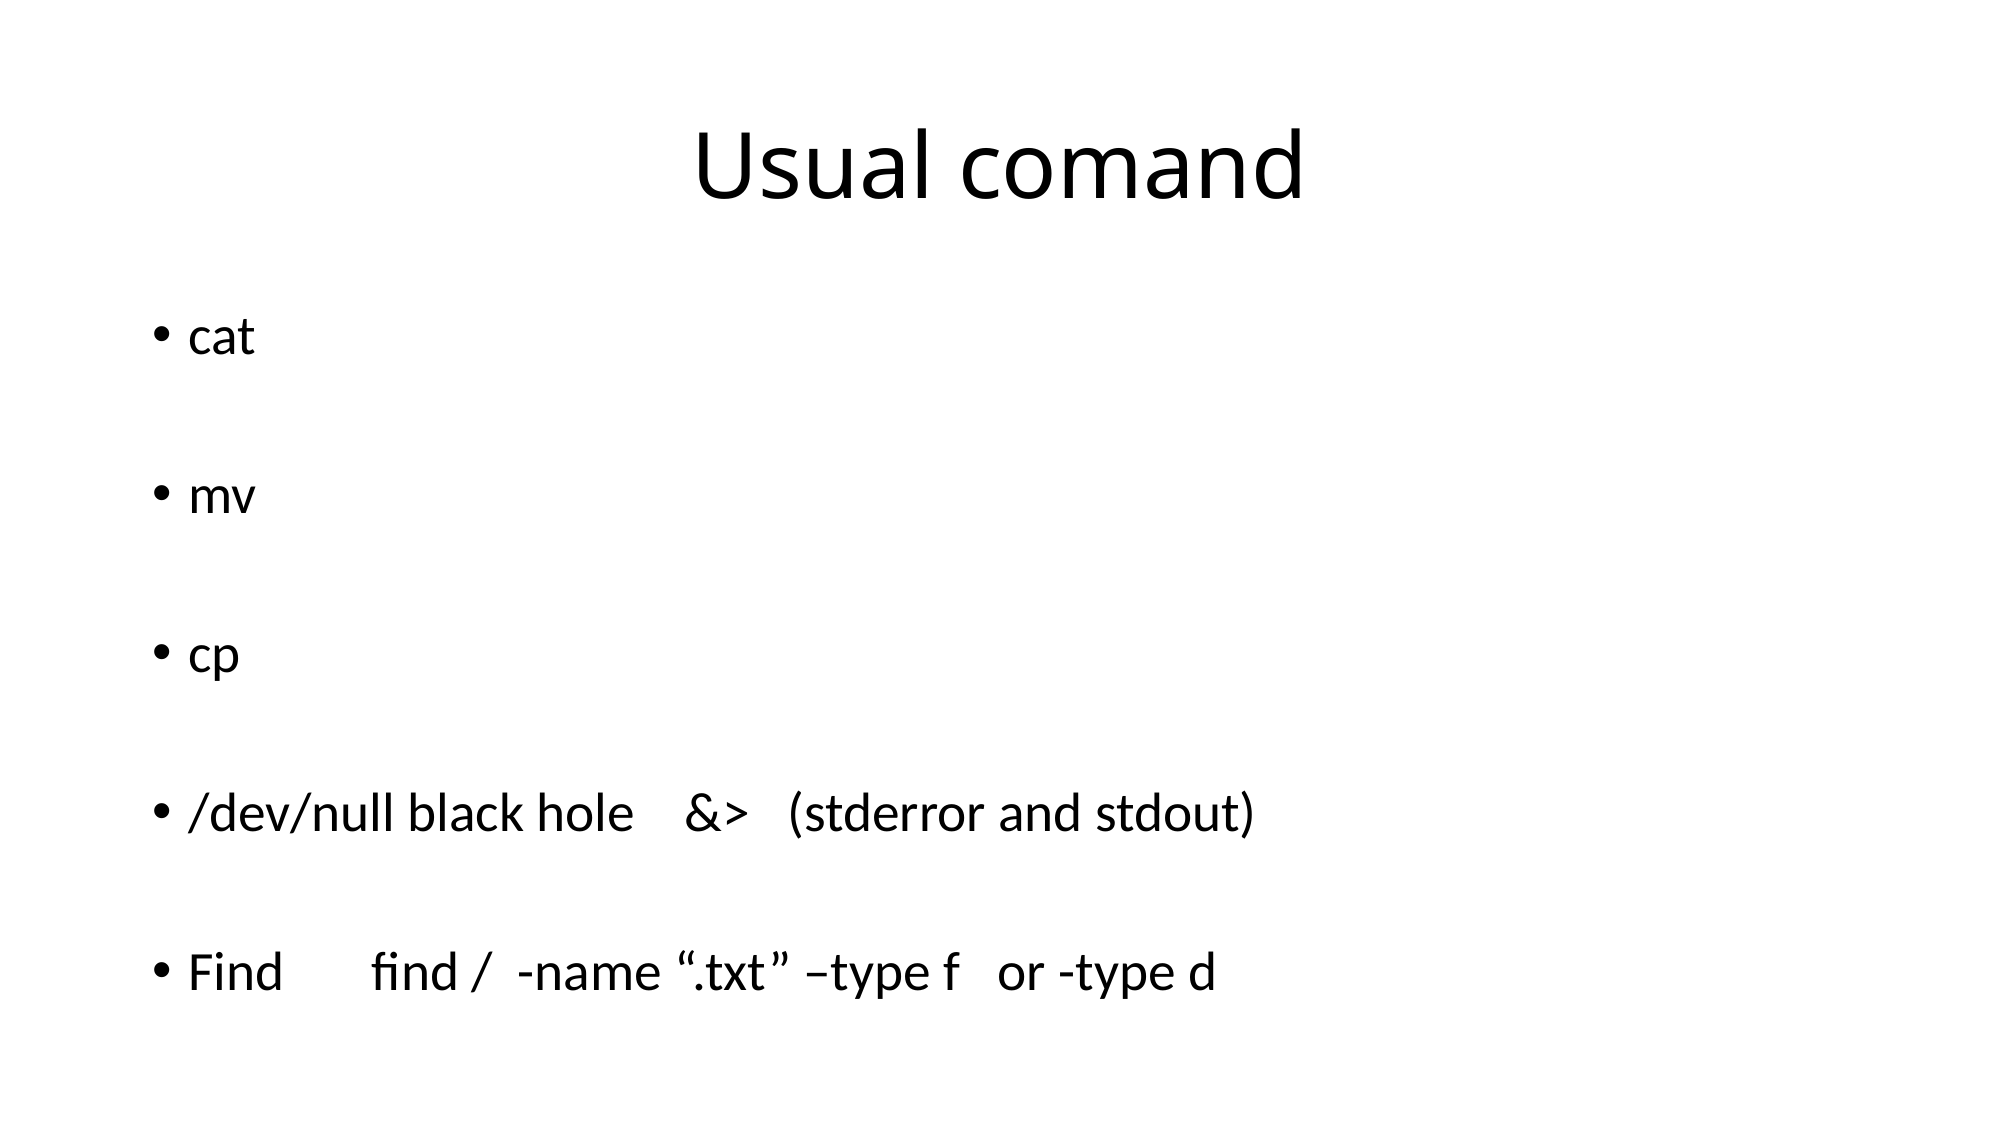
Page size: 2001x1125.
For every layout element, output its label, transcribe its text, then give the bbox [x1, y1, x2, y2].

title Usual comand [137, 59, 1863, 278]
list cat mv cp /dev/null black hole &> (stderror and stdout) Find find / -name “.txt” –type f or -type d [137, 299, 1863, 1014]
